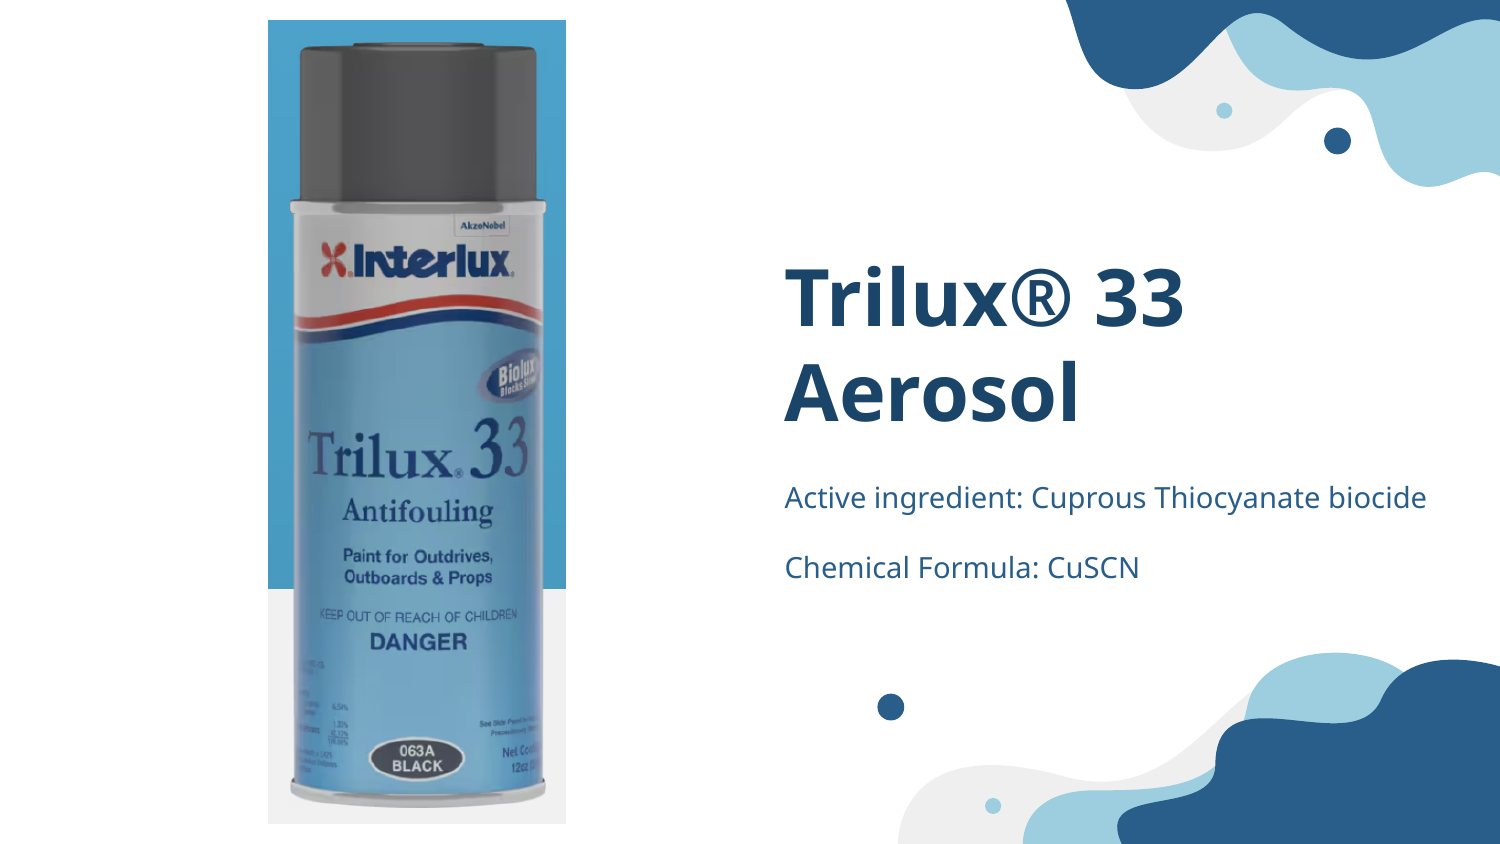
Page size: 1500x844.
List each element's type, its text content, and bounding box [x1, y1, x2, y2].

title Trilux® 33 Aerosol [769, 190, 1493, 453]
picture [268, 19, 567, 824]
subtitle Active ingredient: Cuprous Thiocyanate biocide Chemical Formula: CuSCN [769, 464, 1478, 656]
